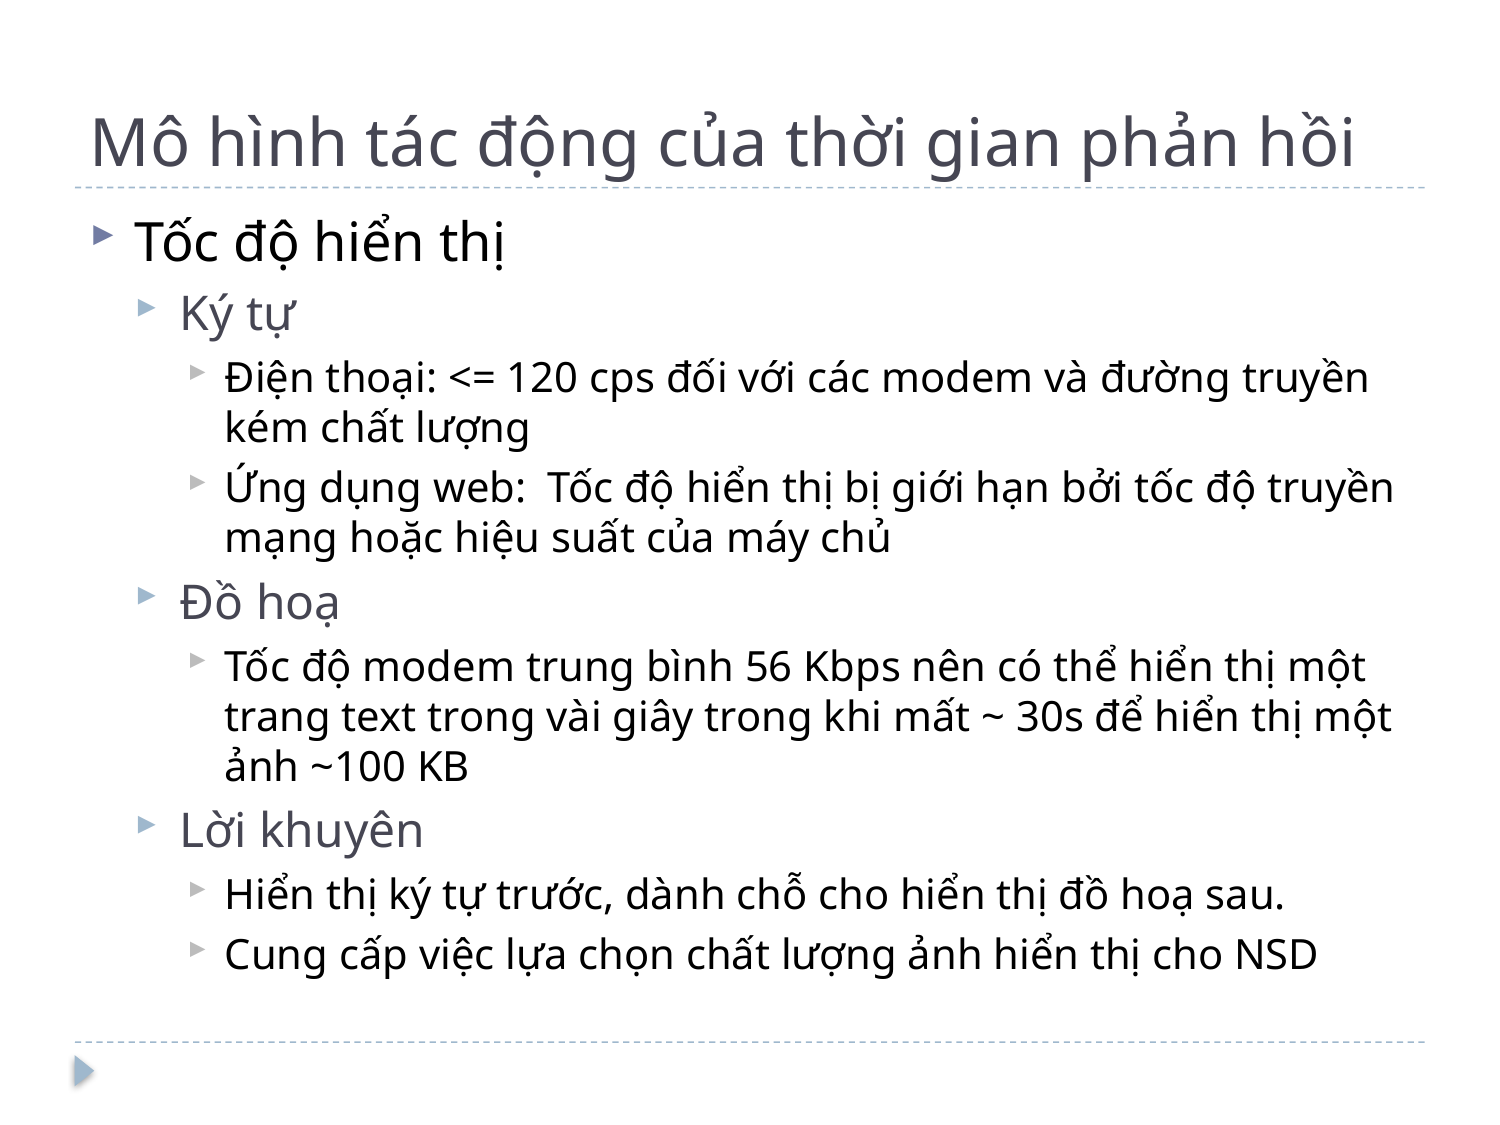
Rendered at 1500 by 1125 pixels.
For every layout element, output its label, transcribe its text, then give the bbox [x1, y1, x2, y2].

list Tốc độ hiển thị Ký tự Điện thoại: <= 120 cps đối với các modem và đường truyền kém chất lượng Ứng dụng web: Tốc độ hiển thị bị giới hạn bởi tốc độ truyền mạng hoặc hiệu suất của máy chủ Đồ hoạ Tốc độ modem trung bình 56 Kbps nên có thể hiển thị một trang text trong vài giây trong khi mất ~ 30s để hiển thị một ảnh ~100 KB Lời khuyên Hiển thị ký tự trước, dành chỗ cho hiển thị đồ hoạ sau. Cung cấp việc lựa chọn chất lượng ảnh hiển thị cho NSD [75, 200, 1425, 1010]
title Mô hình tác động của thời gian phản hồi [75, 24, 1425, 188]
